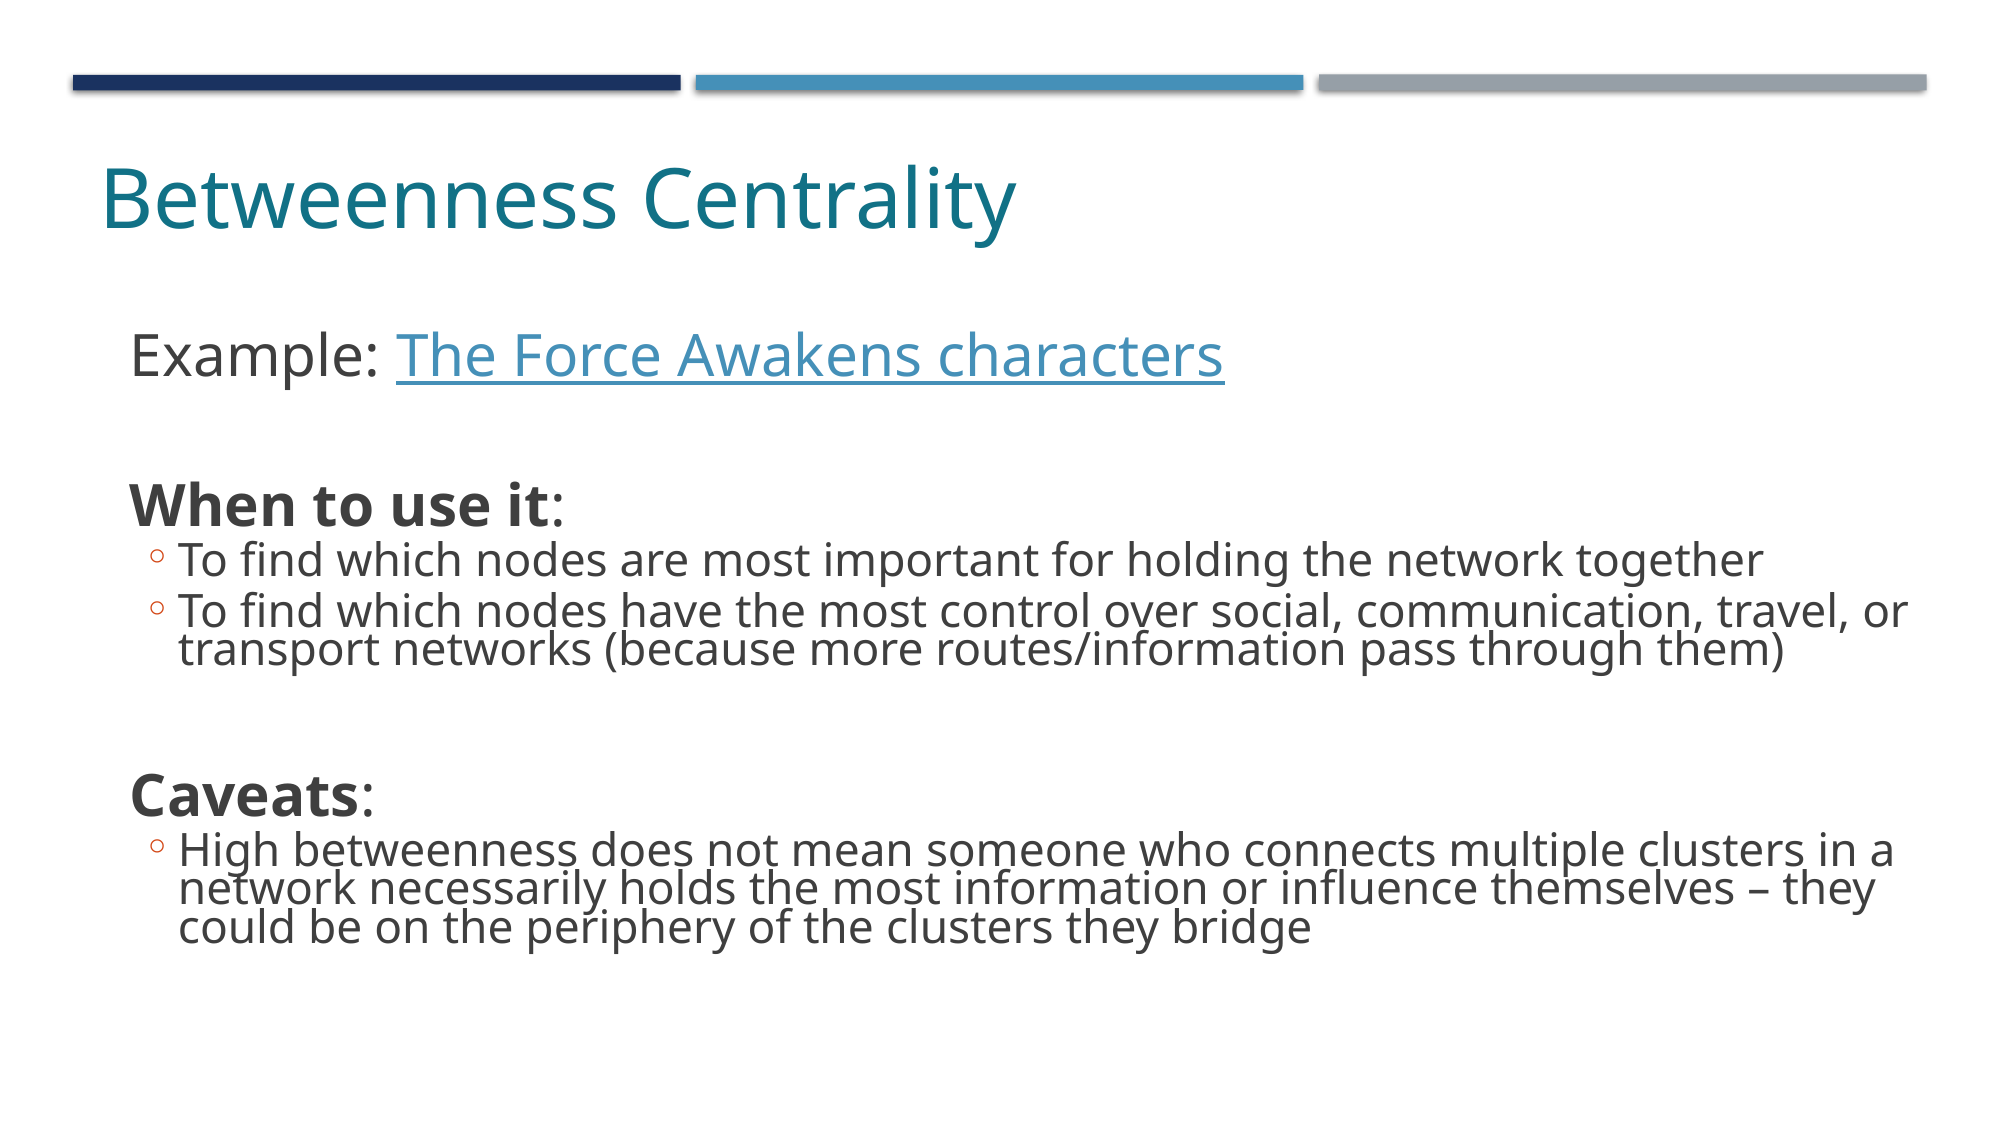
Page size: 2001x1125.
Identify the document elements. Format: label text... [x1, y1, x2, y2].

text_box Example: The Force Awakens characters When to use it: To find which nodes are most important for holding the network together To find which nodes have the most control over social, communication, travel, or transport networks (because more routes/information pass through them) Caveats: High betweenness does not mean someone who connects multiple clusters in a network necessarily holds the most information or influence themselves – they could be on the periphery of the clusters they bridge [99, 316, 1968, 1023]
text_box Betweenness Centrality [99, 144, 1588, 236]
